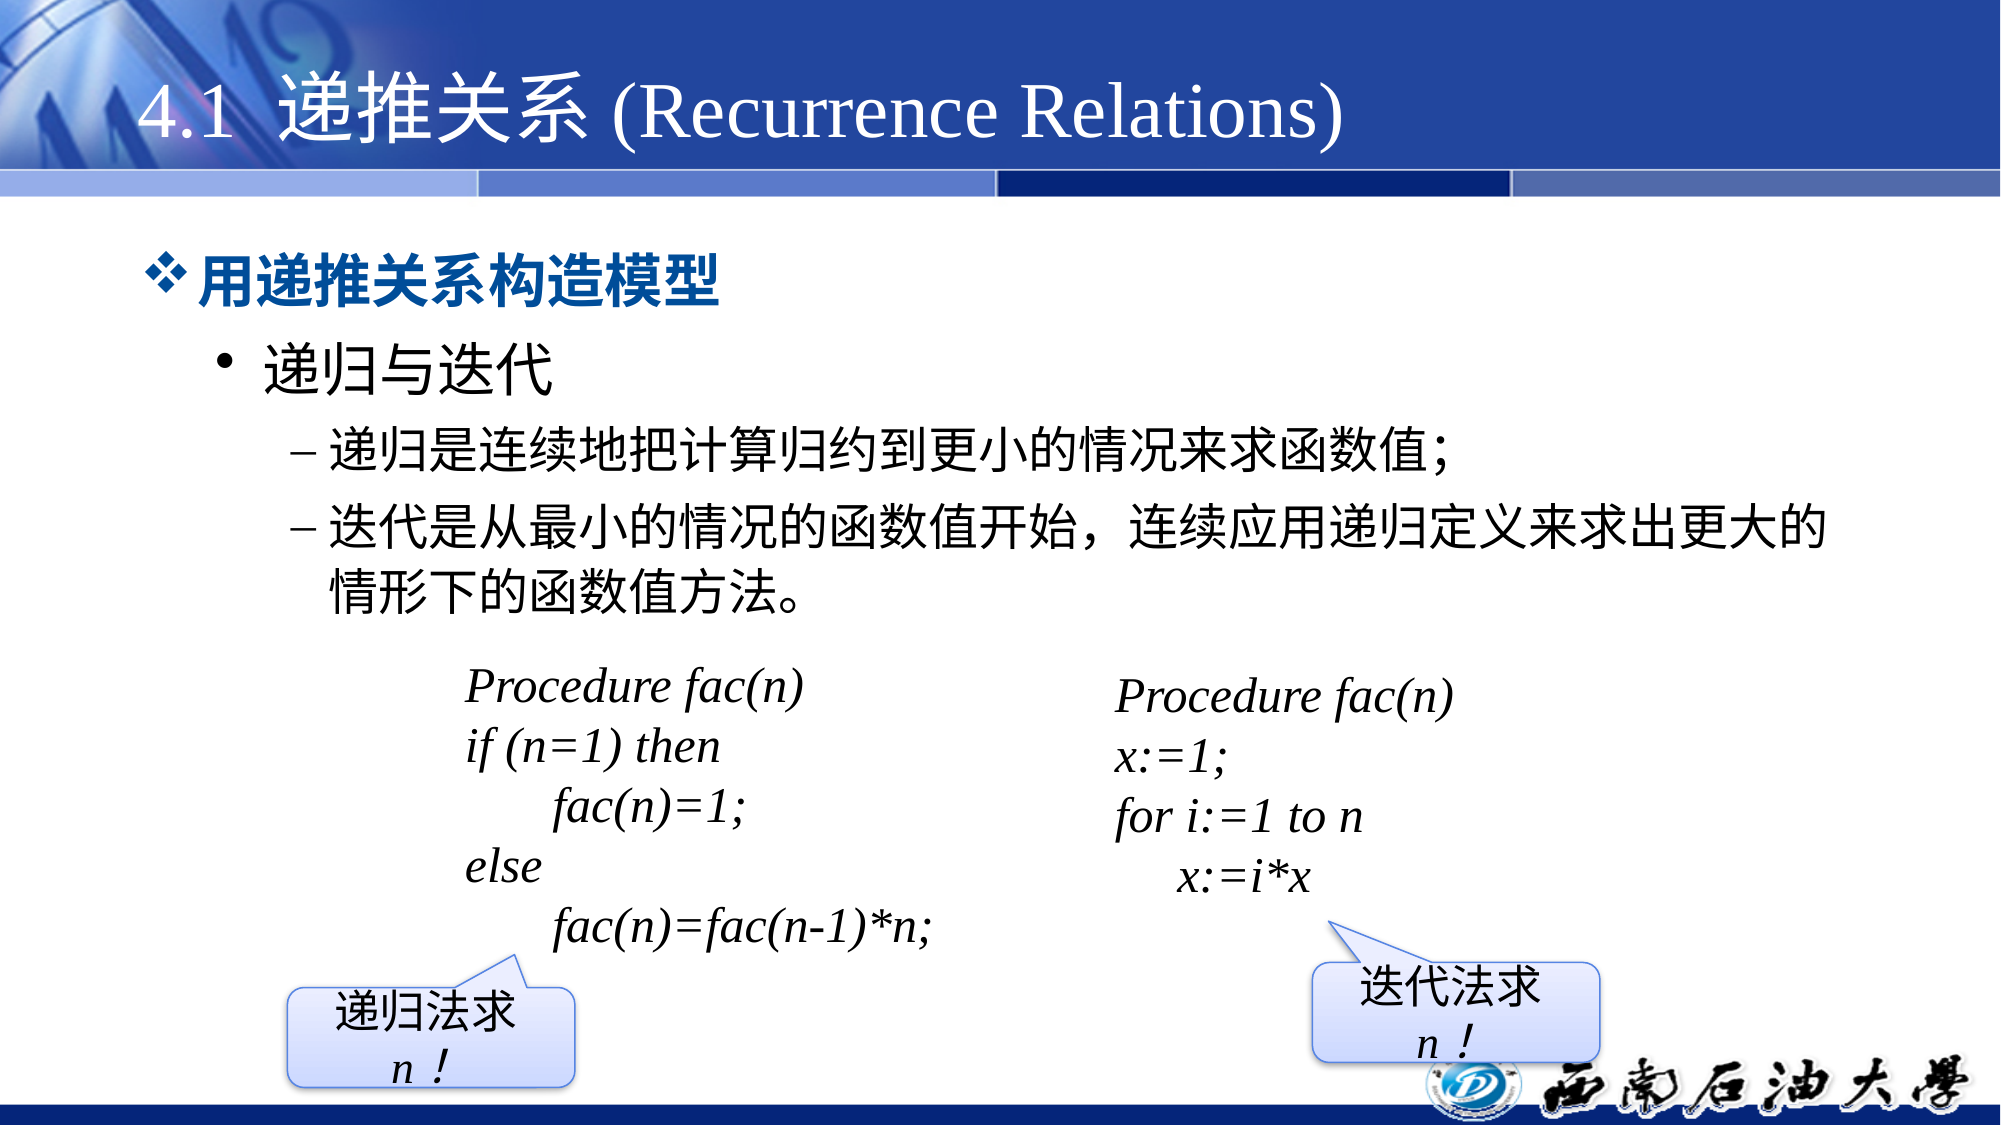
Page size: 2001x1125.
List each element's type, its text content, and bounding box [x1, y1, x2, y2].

list 用递推关系构造模型 递归与迭代 递归是连续地把计算归约到更小的情况来求函数值； 迭代是从最小的情况的函数值开始，连续应用递归定义来求出更大的情形下的函数值方法。 [125, 222, 1871, 599]
picture [0, 0, 2001, 1125]
text_box 迭代法求n！ [1311, 920, 1601, 1064]
text_box 递归法求n！ [286, 953, 576, 1089]
text_box Procedure fac(n) if (n=1) then fac(n)=1; else fac(n)=fac(n-1)*n; [449, 645, 1063, 960]
text_box Procedure fac(n) x:=1; for i:=1 to n x:=i*x [1100, 654, 1500, 910]
title 4.1 递推关系(Recurrence Relations) [122, 37, 1883, 176]
